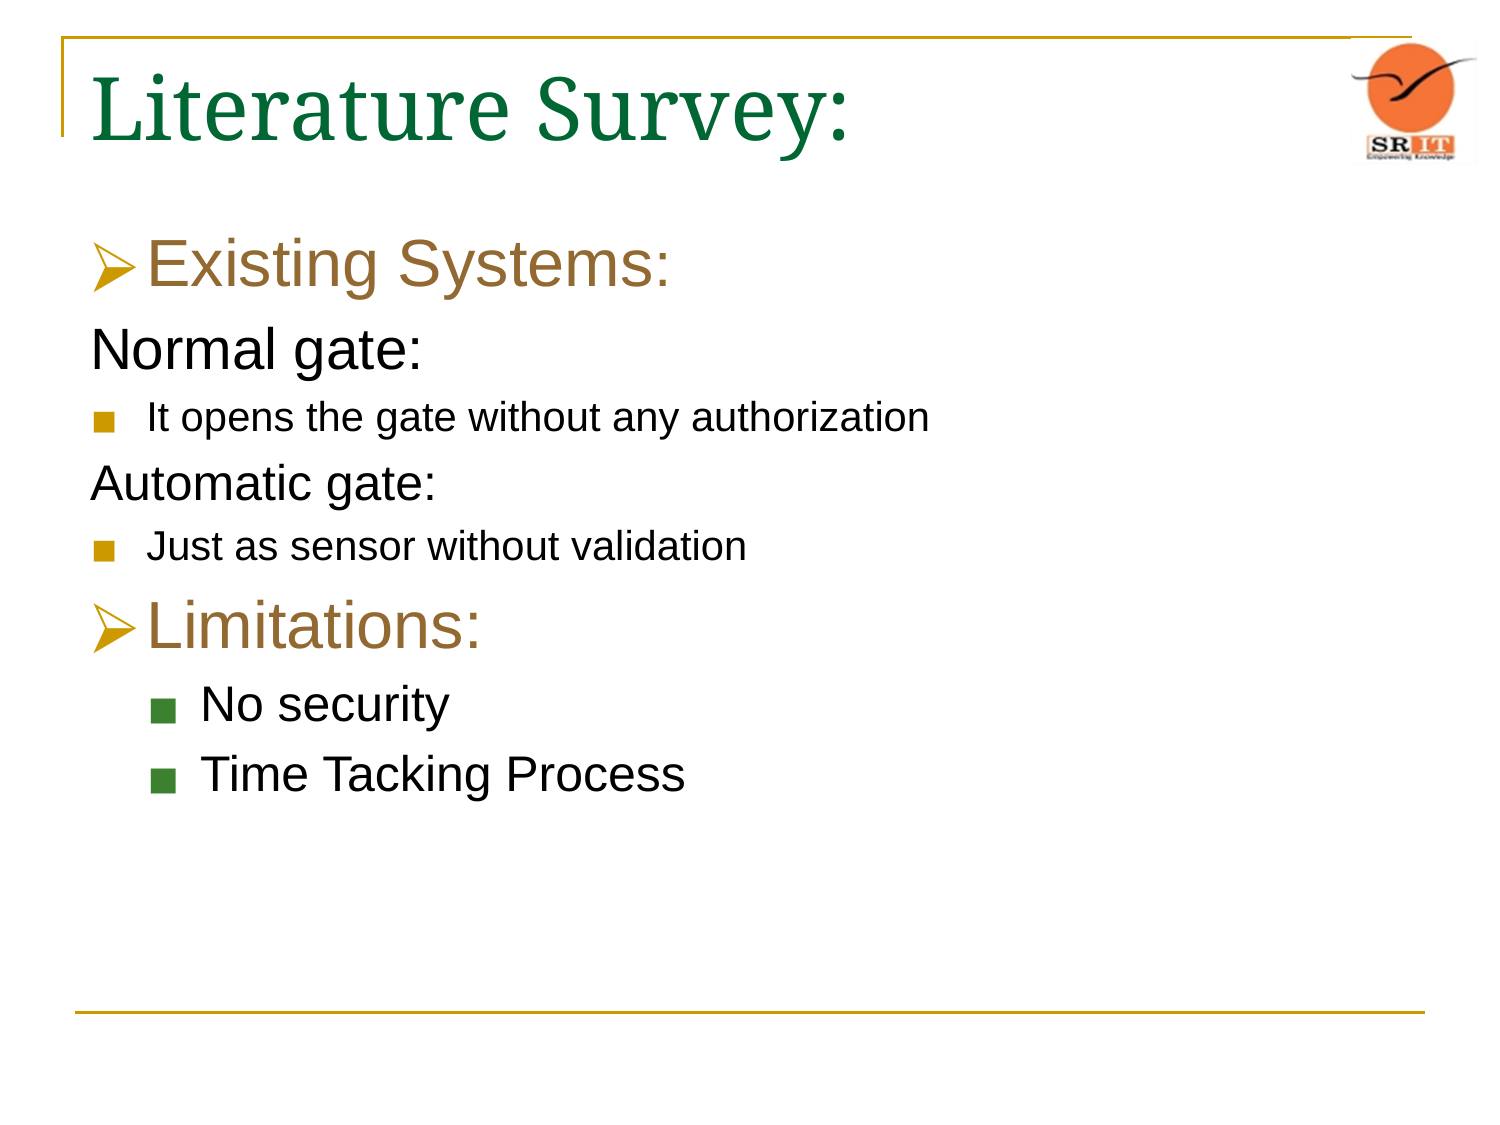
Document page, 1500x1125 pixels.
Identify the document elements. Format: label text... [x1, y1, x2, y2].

title Literature Survey: [75, 45, 1425, 212]
picture [1350, 37, 1478, 165]
list Existing Systems: Normal gate: It opens the gate without any authorization Automatic gate: Just as sensor without validation Limitations: No security Time Tacking Process [75, 212, 1425, 1006]
